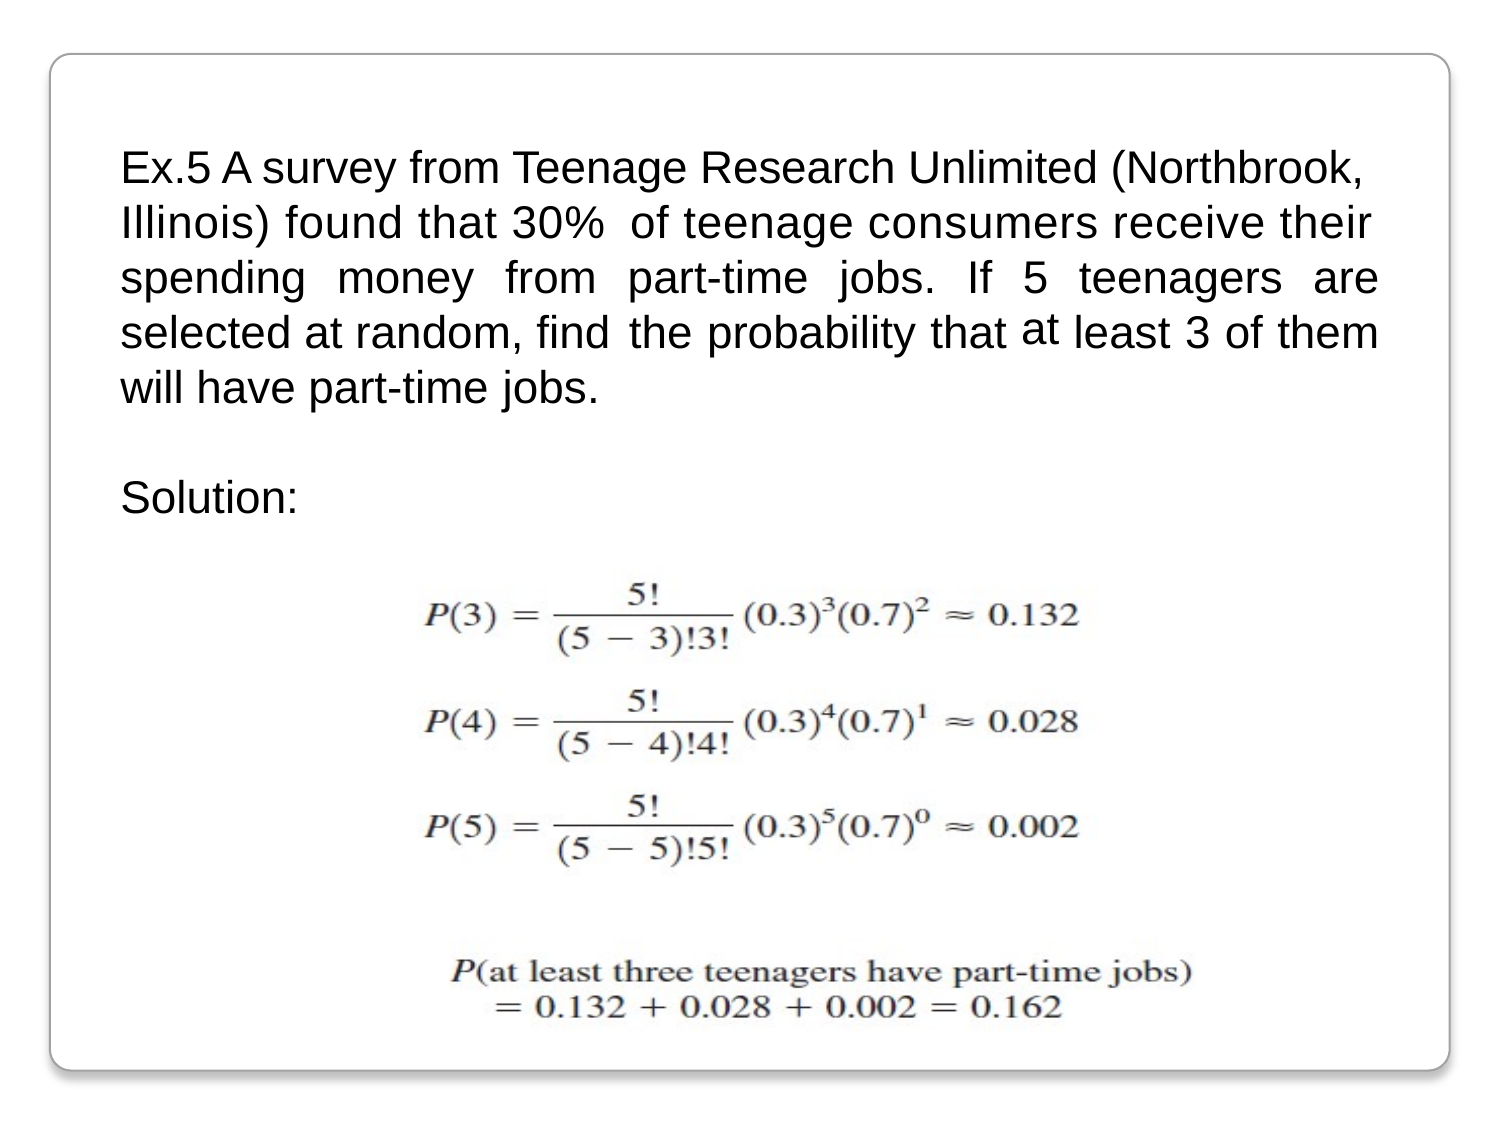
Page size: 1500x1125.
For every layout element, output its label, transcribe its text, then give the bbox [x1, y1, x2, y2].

text_box 5 at [1018, 251, 1069, 357]
text_box jobs. [837, 251, 946, 302]
text_box least [1071, 306, 1180, 357]
text_box money [335, 251, 484, 302]
text_box Solution: [118, 471, 308, 522]
text_box that [928, 306, 1016, 357]
text_box Ex.5 A survey from Teenage Research Unlimited (Northbrook, [118, 141, 1388, 192]
text_box of teenage consumers receive their [627, 196, 1389, 247]
text_box [49, 53, 1450, 1071]
text_box them [1275, 306, 1388, 357]
text_box will have part-time [118, 361, 499, 412]
text_box of [1222, 306, 1273, 357]
text_box 3 [1183, 306, 1220, 357]
text_box jobs. [500, 361, 609, 412]
text_box selected at random, find [118, 306, 624, 357]
text_box the [626, 306, 702, 357]
text_box Illinois) found that 30% [118, 196, 619, 247]
text_box [36, 48, 1464, 1093]
text_box If [964, 251, 1002, 302]
text_box are [1311, 251, 1389, 302]
text_box [386, 564, 1266, 1032]
text_box probability [704, 306, 925, 357]
text_box part-time [625, 251, 818, 302]
text_box teenagers [1076, 251, 1292, 302]
text_box spending [118, 251, 316, 302]
text_box from [503, 251, 606, 302]
